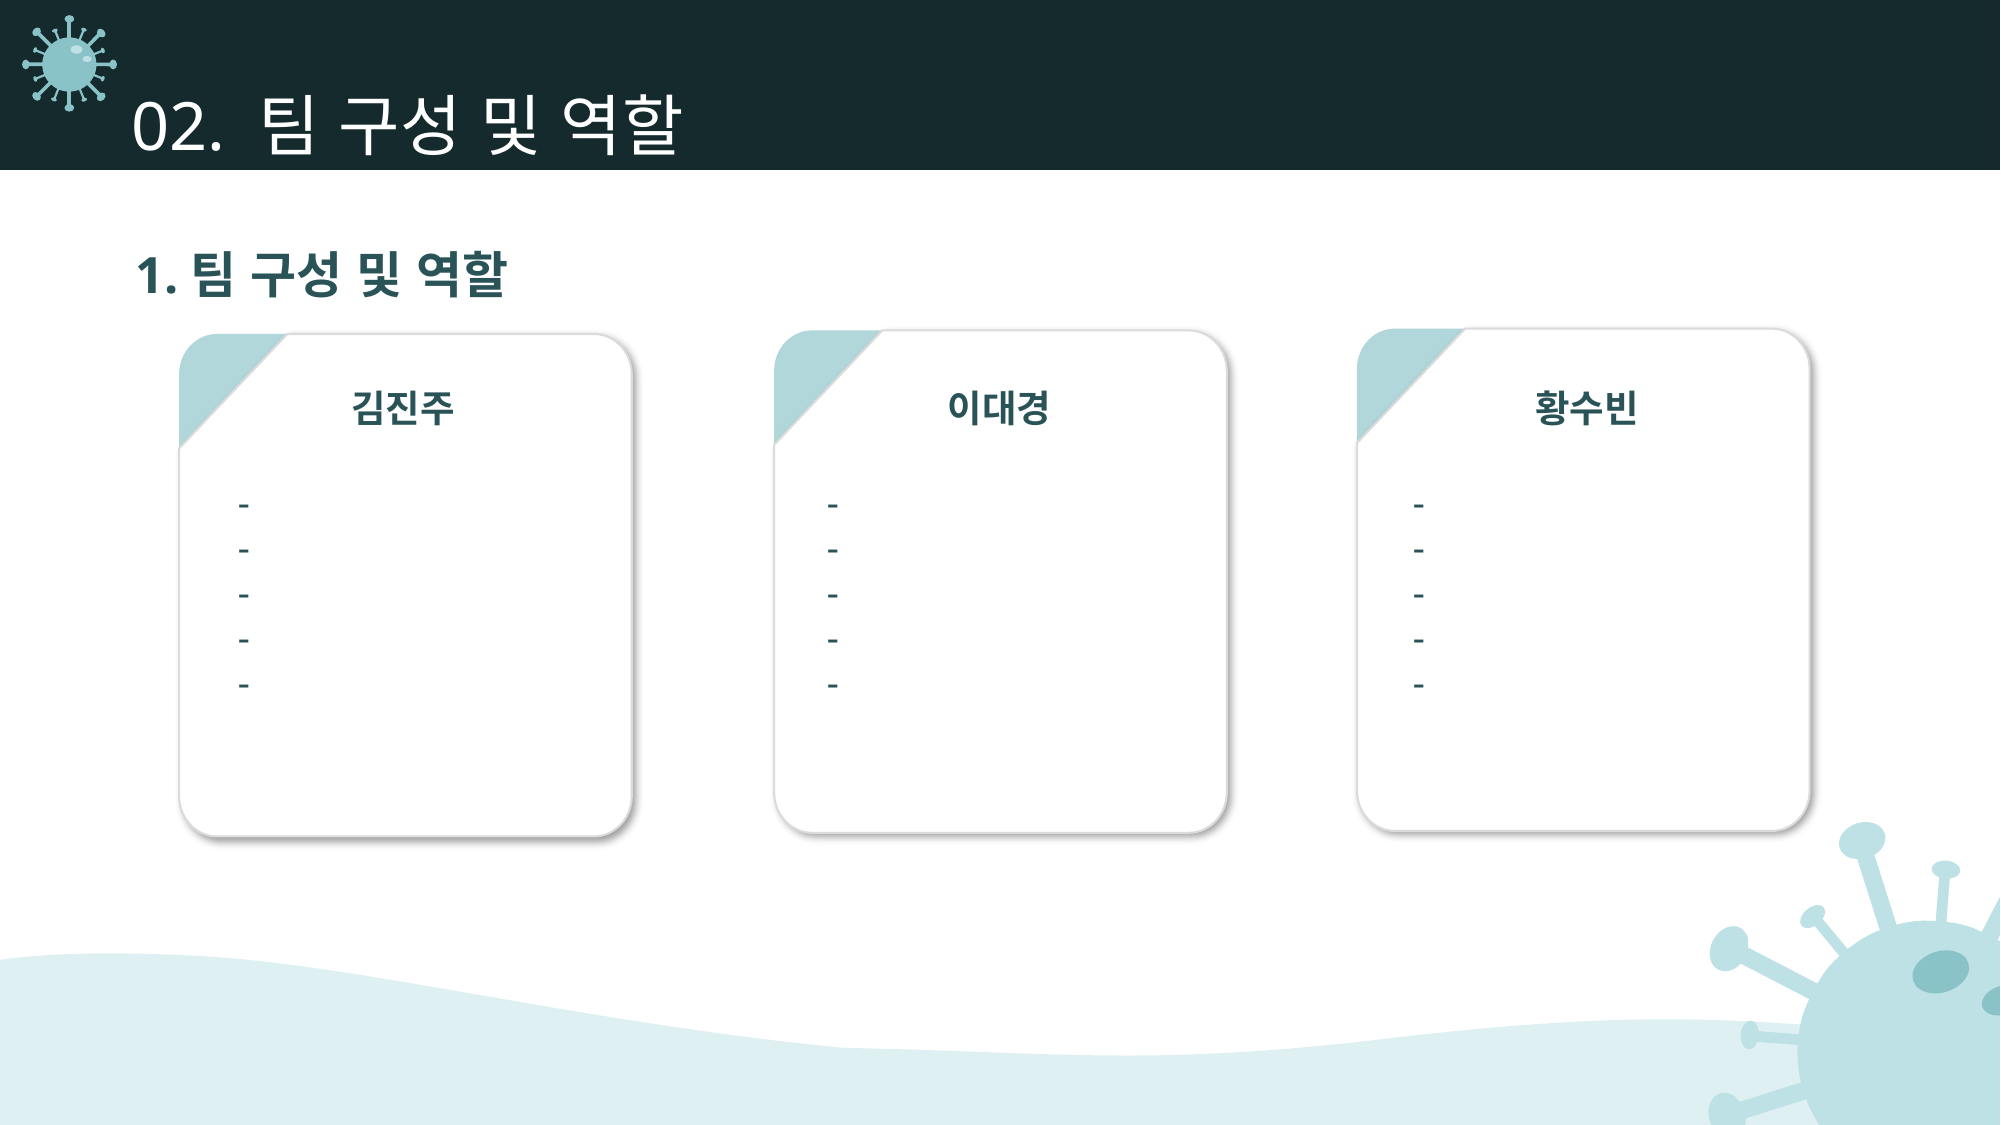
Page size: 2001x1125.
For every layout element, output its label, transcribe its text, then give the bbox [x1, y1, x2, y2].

text_box 1.팀 구성 및 역할 [121, 235, 524, 311]
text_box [774, 330, 1227, 833]
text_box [1356, 328, 1810, 831]
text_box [179, 333, 632, 837]
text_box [22, 18, 115, 111]
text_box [1703, 827, 2000, 1125]
text_box 02. 팀 구성 및 역할 [116, 76, 775, 172]
text_box [0, 952, 1703, 1125]
text_box [0, 0, 2000, 170]
